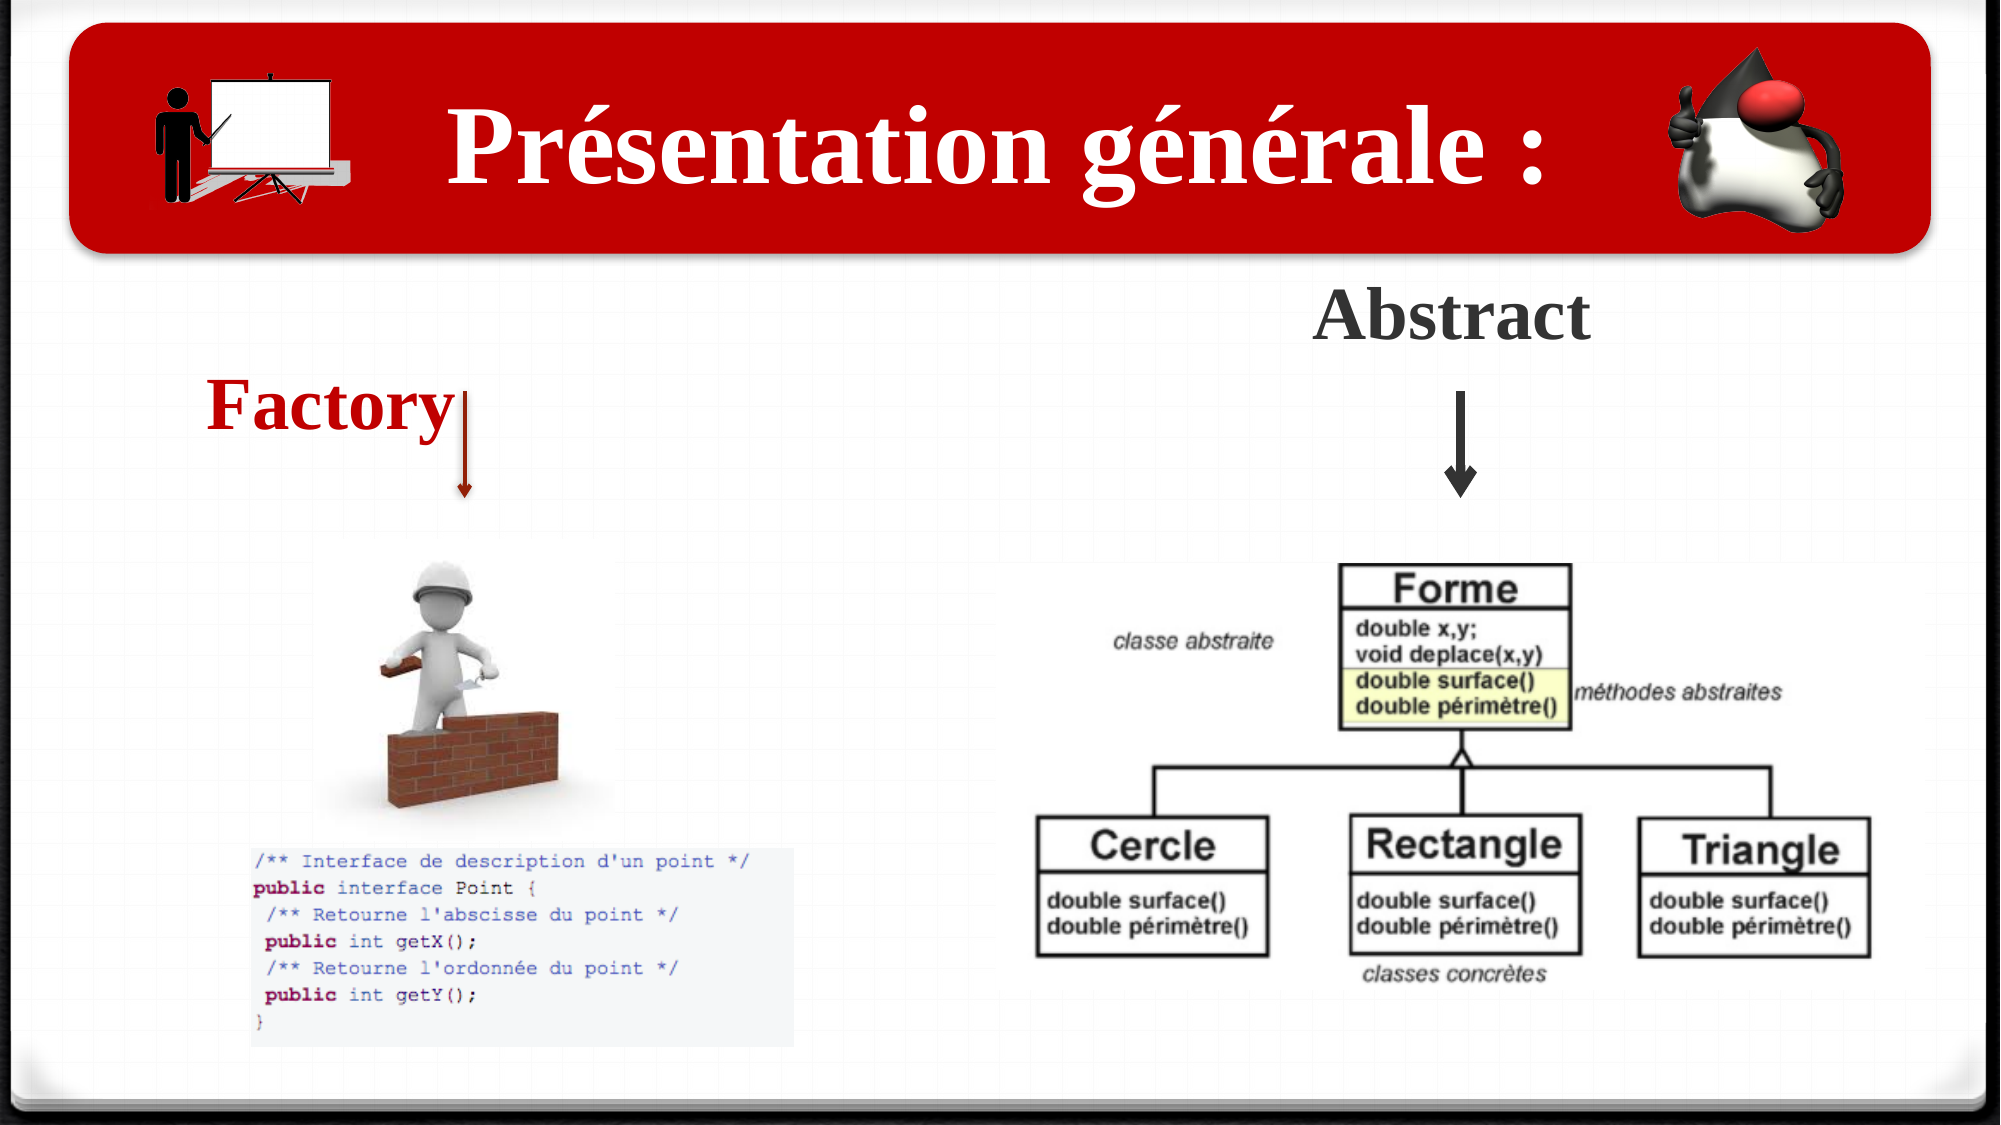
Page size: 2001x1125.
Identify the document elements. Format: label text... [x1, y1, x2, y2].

text_box Présentation générale : [67, 20, 1933, 256]
picture [0, 0, 2000, 1125]
text_box Abstract [1297, 257, 1624, 407]
text_box Factory [161, 276, 703, 592]
